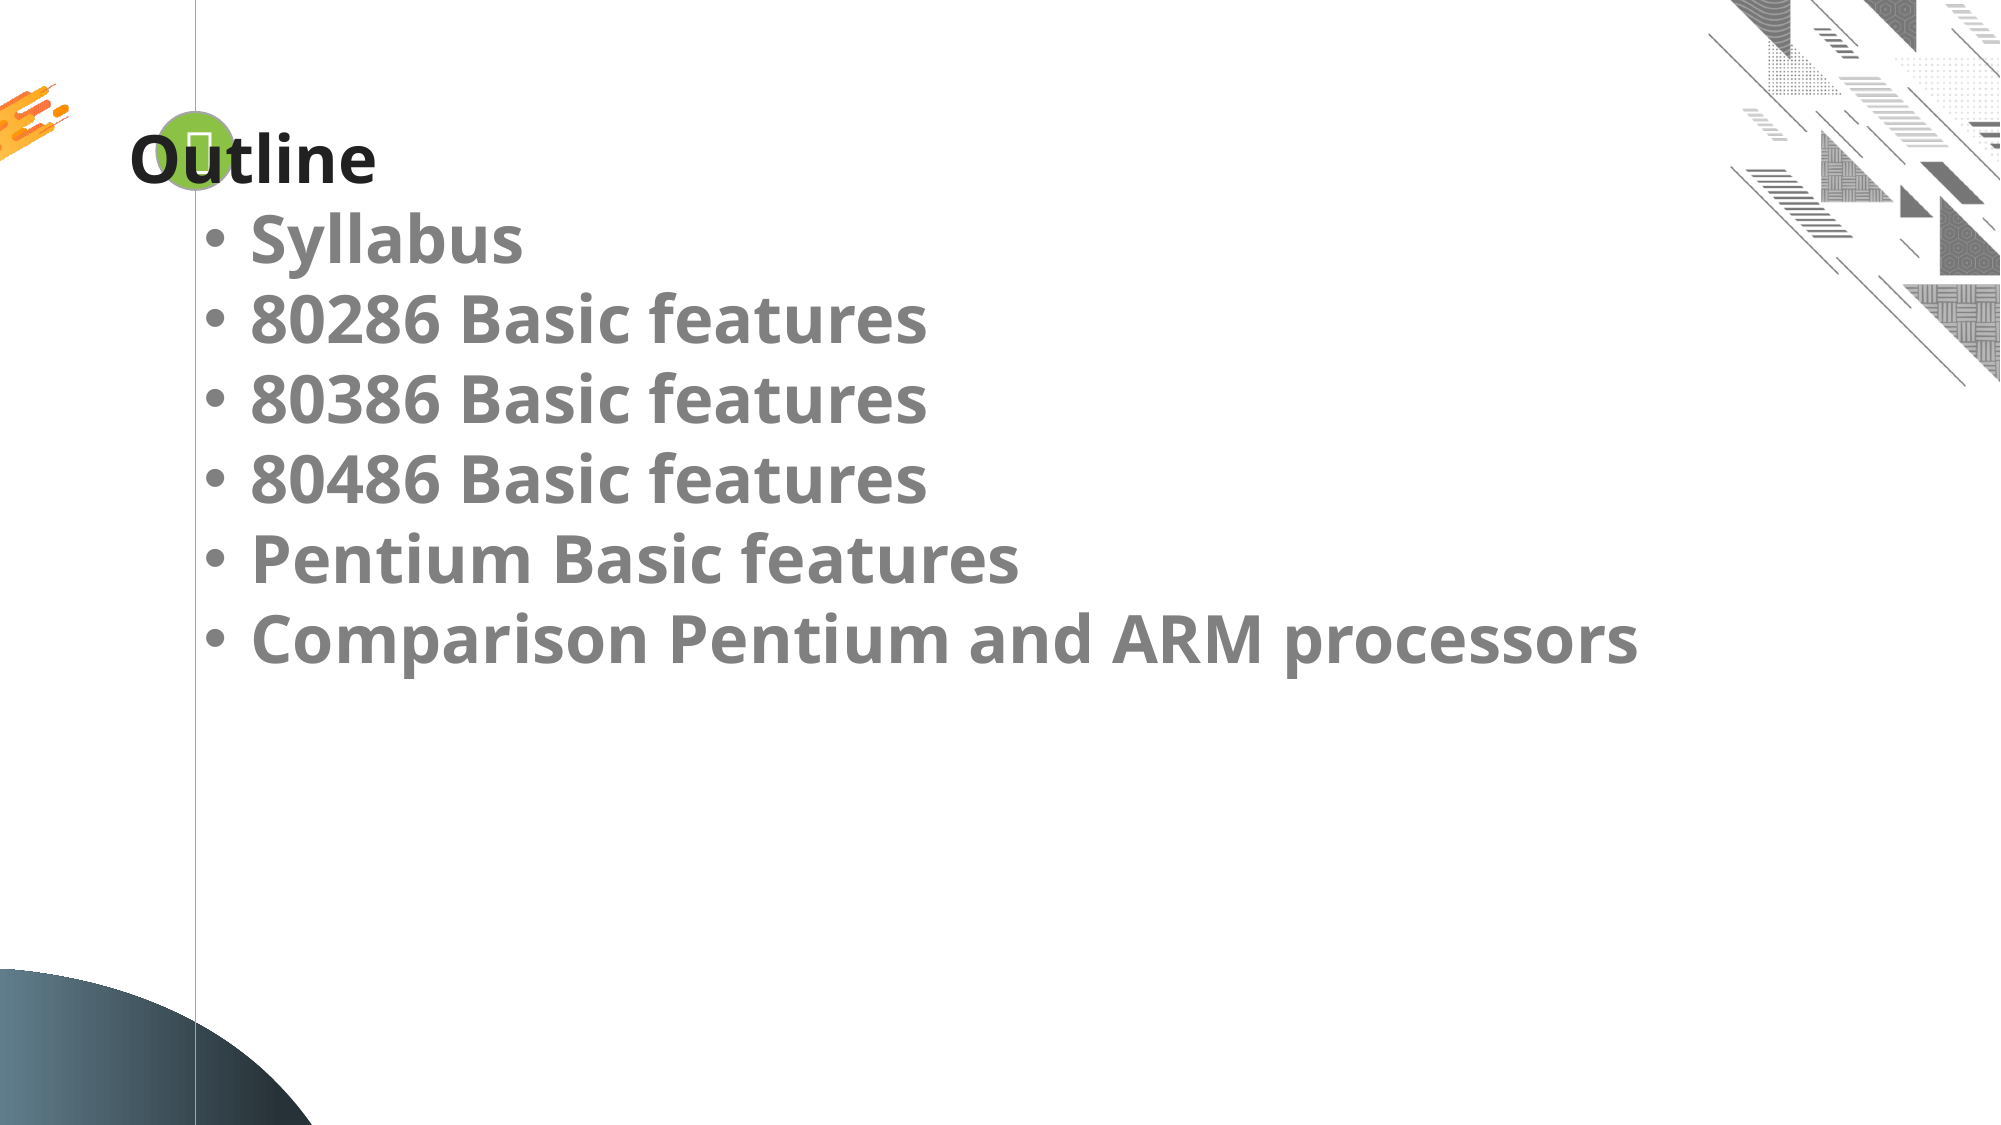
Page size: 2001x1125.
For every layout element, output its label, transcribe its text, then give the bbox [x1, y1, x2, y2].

text_box Outline Syllabus 80286 Basic features 80386 Basic features 80486 Basic features Pentium Basic features Comparison Pentium and ARM processors [113, 109, 1656, 1075]
picture [0, 65, 90, 193]
